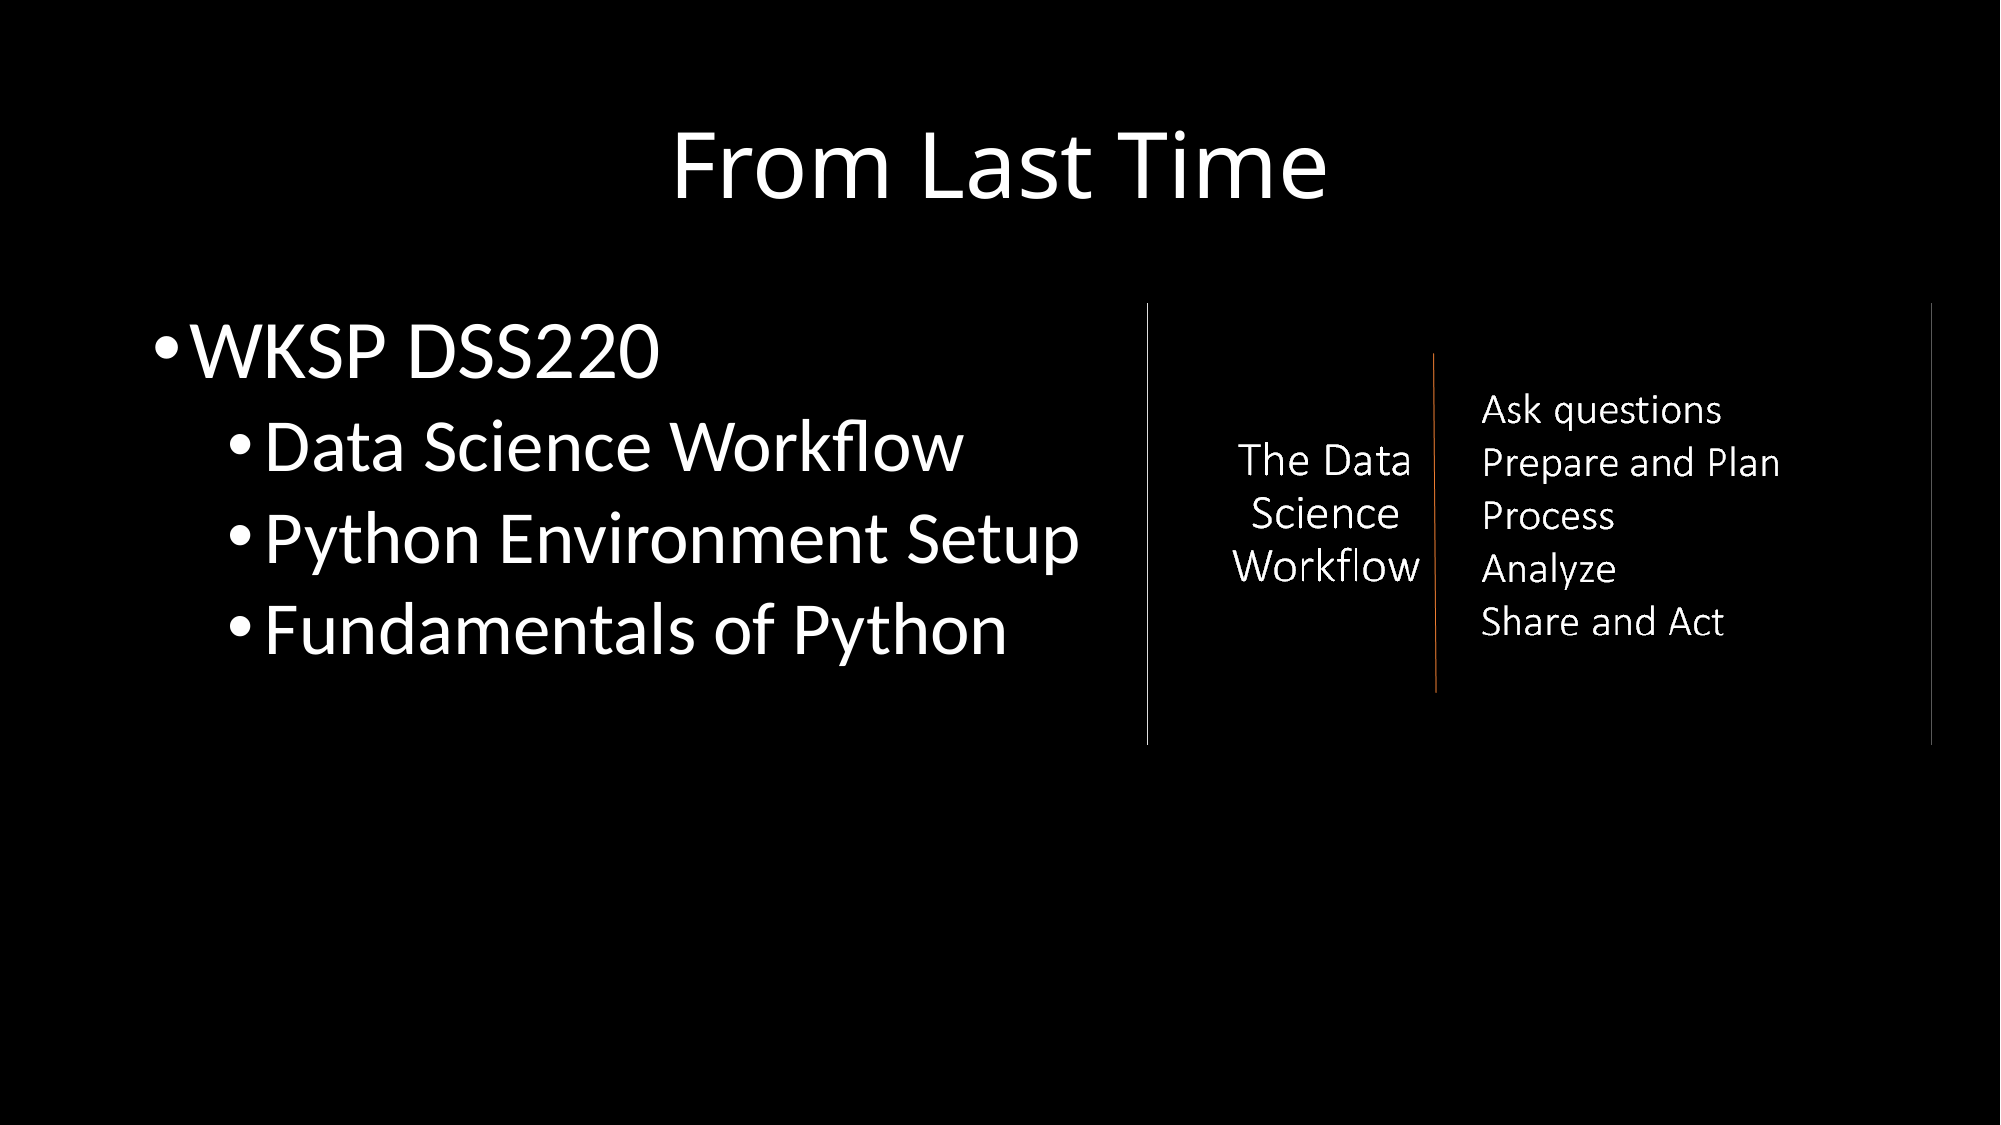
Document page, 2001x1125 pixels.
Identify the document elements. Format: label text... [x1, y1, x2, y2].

list WKSP DSS220 Data Science Workflow Python Environment Setup Fundamentals of Python [137, 299, 1863, 1014]
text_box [1147, 303, 1932, 745]
title From Last Time [137, 59, 1863, 278]
